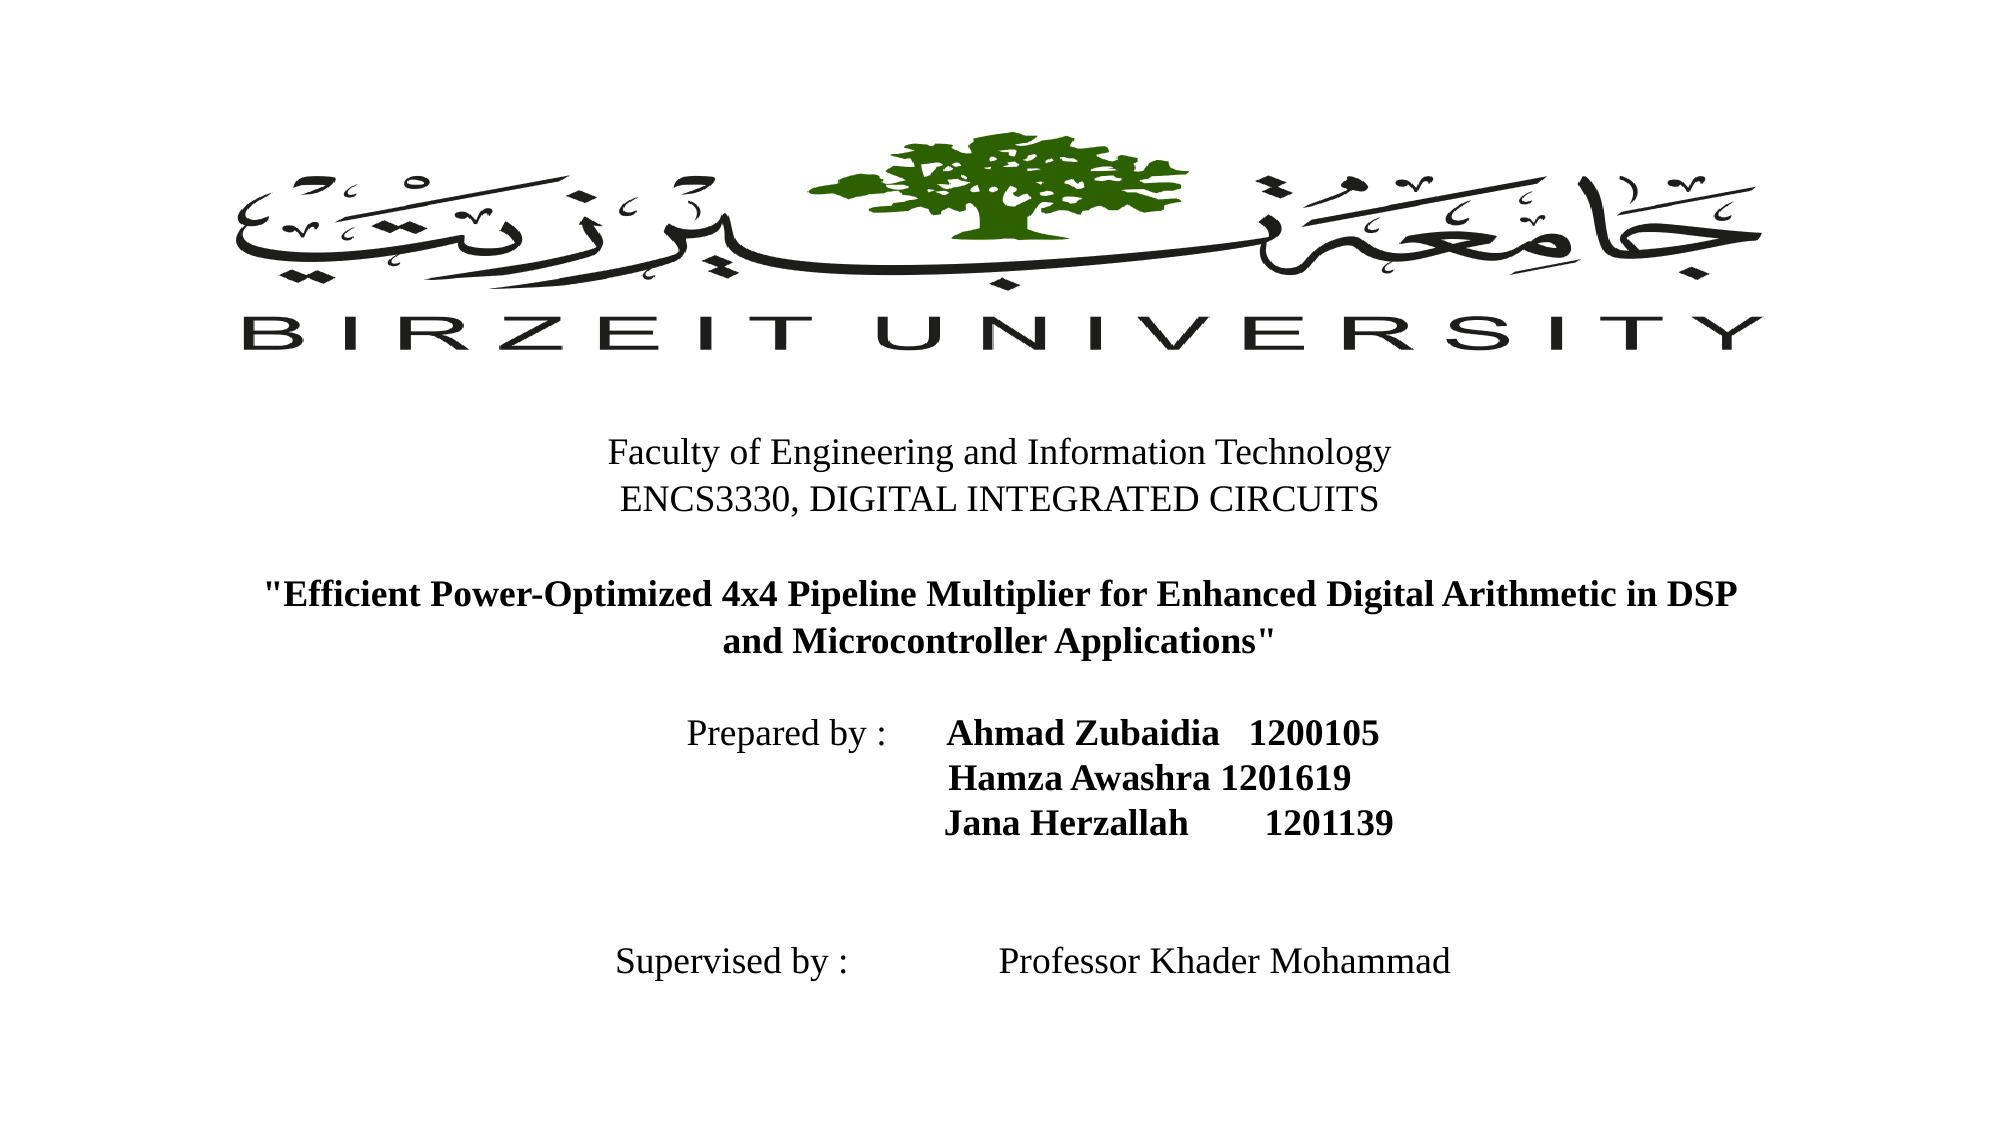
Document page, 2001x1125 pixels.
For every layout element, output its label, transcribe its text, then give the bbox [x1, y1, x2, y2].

picture [236, 132, 1764, 352]
text_box Faculty of Engineering and Information Technology ENCS3330, DIGITAL INTEGRATED CIRCUITS "Efficient Power-Optimized 4x4 Pipeline Multiplier for Enhanced Digital Arithmetic in DSP and Microcontroller Applications" Prepared by : Ahmad Zubaidia 1200105 Hamza Awashra 1201619 Jana Herzallah 1201139 Supervised by : Professor Khader Mohammad [236, 370, 1764, 1083]
